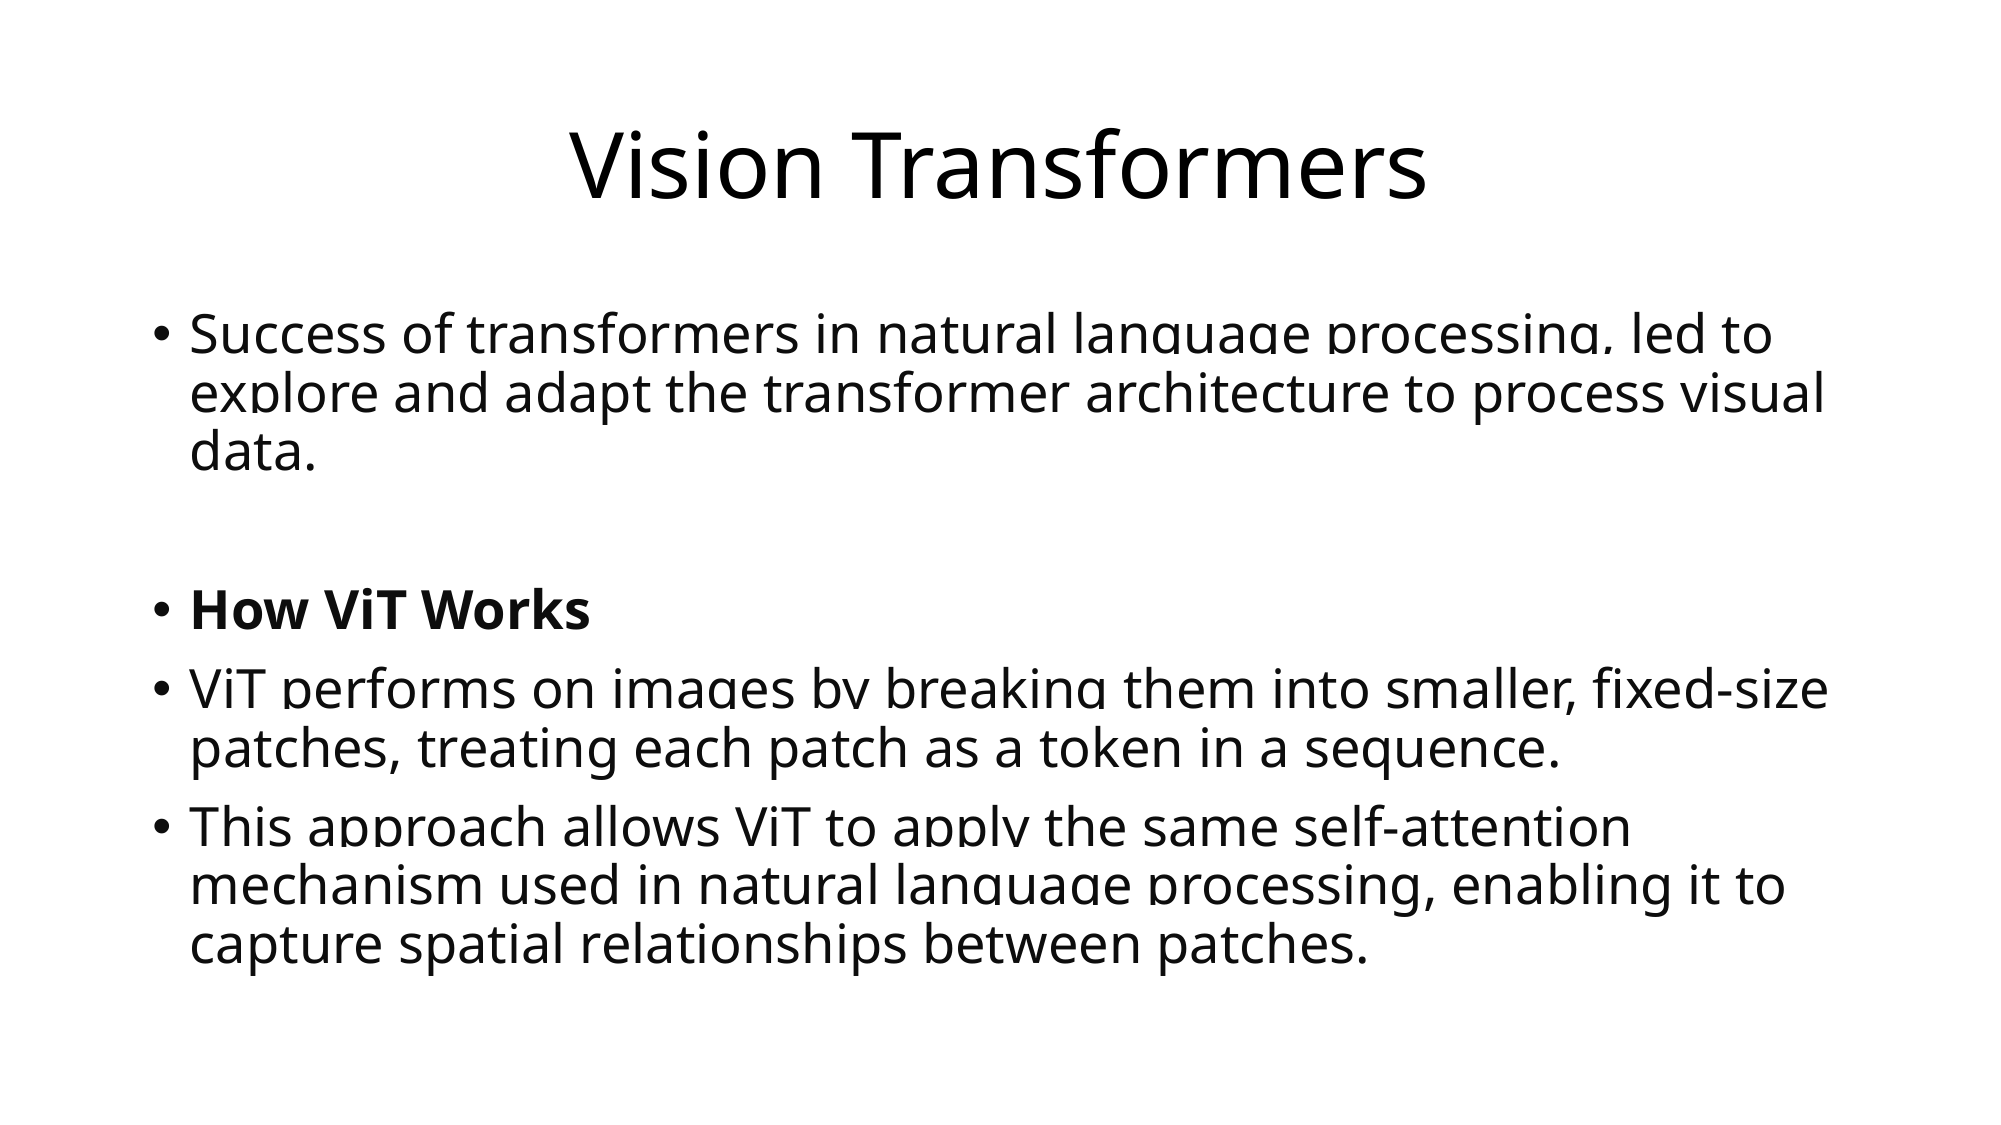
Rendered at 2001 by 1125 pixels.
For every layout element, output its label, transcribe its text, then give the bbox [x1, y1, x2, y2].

title Vision Transformers [137, 59, 1863, 278]
list Success of transformers in natural language processing, led to explore and adapt the transformer architecture to process visual data. How ViT Works ViT performs on images by breaking them into smaller, fixed-size patches, treating each patch as a token in a sequence. This approach allows ViT to apply the same self-attention mechanism used in natural language processing, enabling it to capture spatial relationships between patches. [137, 299, 1863, 1014]
